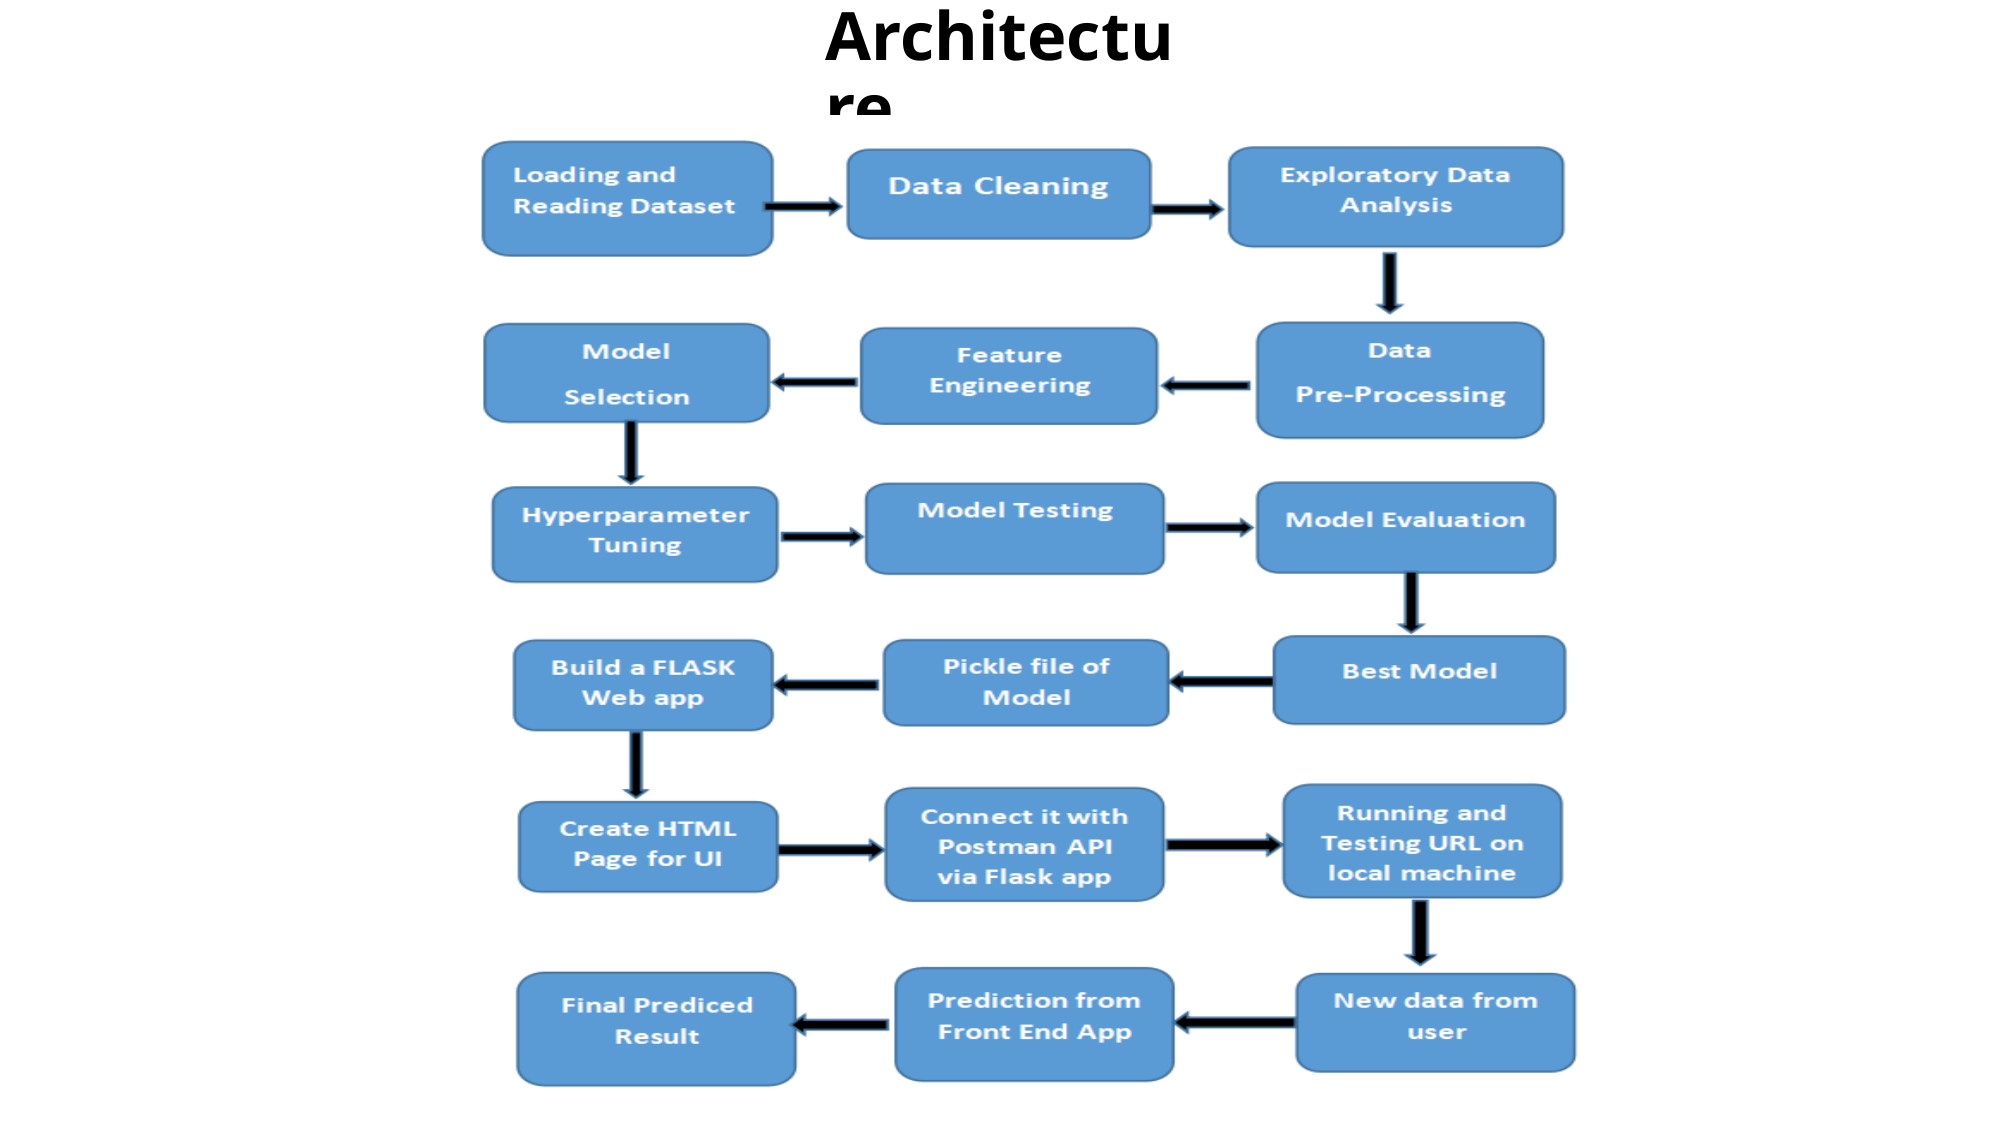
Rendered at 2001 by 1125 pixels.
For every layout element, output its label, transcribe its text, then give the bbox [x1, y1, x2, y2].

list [424, 115, 1644, 1105]
title Architecture [810, 13, 1190, 115]
